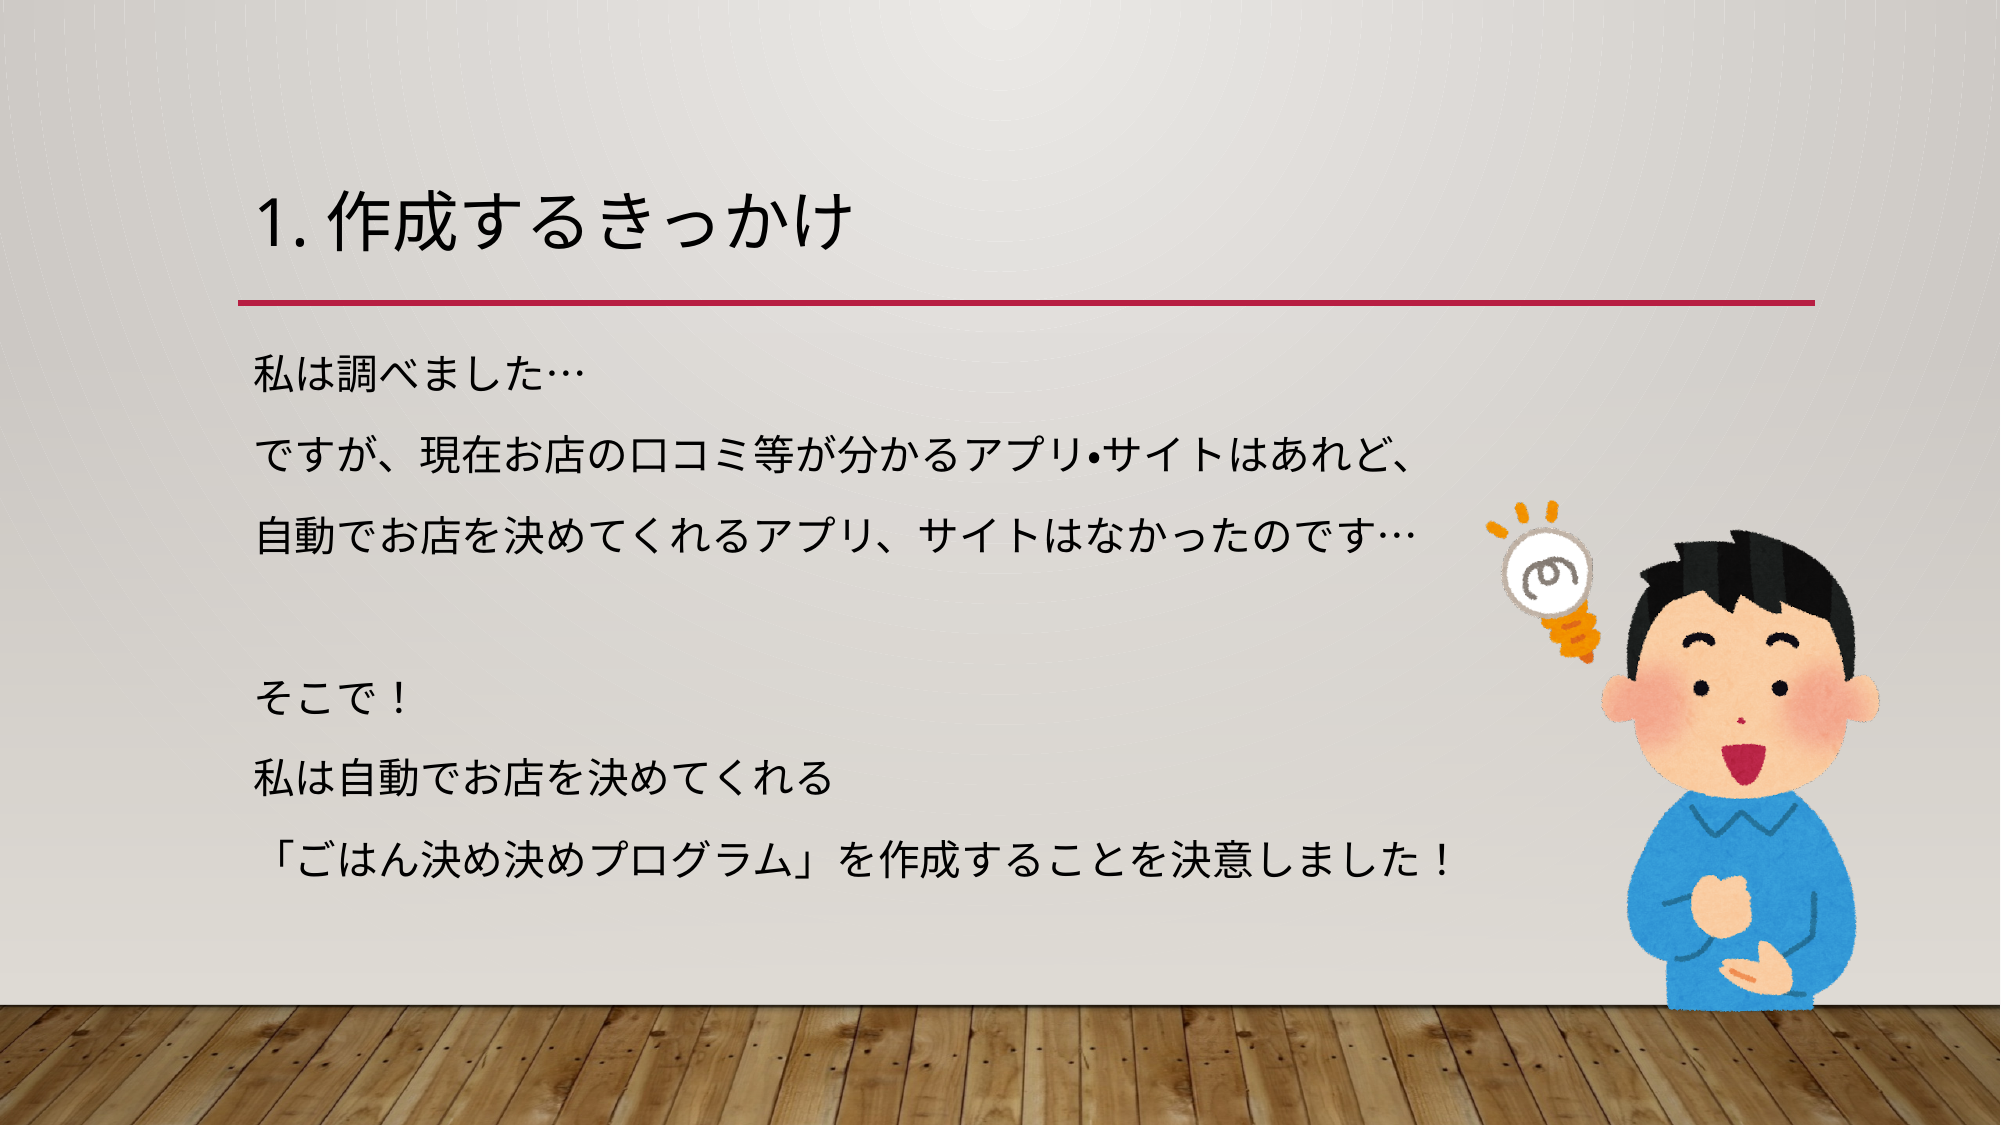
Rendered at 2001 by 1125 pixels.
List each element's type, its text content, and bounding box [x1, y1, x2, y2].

picture [0, 488, 2000, 1125]
list 私は調べました… ですが、現在お店の口コミ等が分かるアプリ・サイトはあれど、 自動でお店を決めてくれるアプリ、サイトはなかったのです… そこで！ 私は自動でお店を決めてくれる 「ごはん決め決めプログラム」を作成することを決意しました！ [238, 330, 1814, 897]
title 1.作成するきっかけ [238, 181, 1814, 275]
